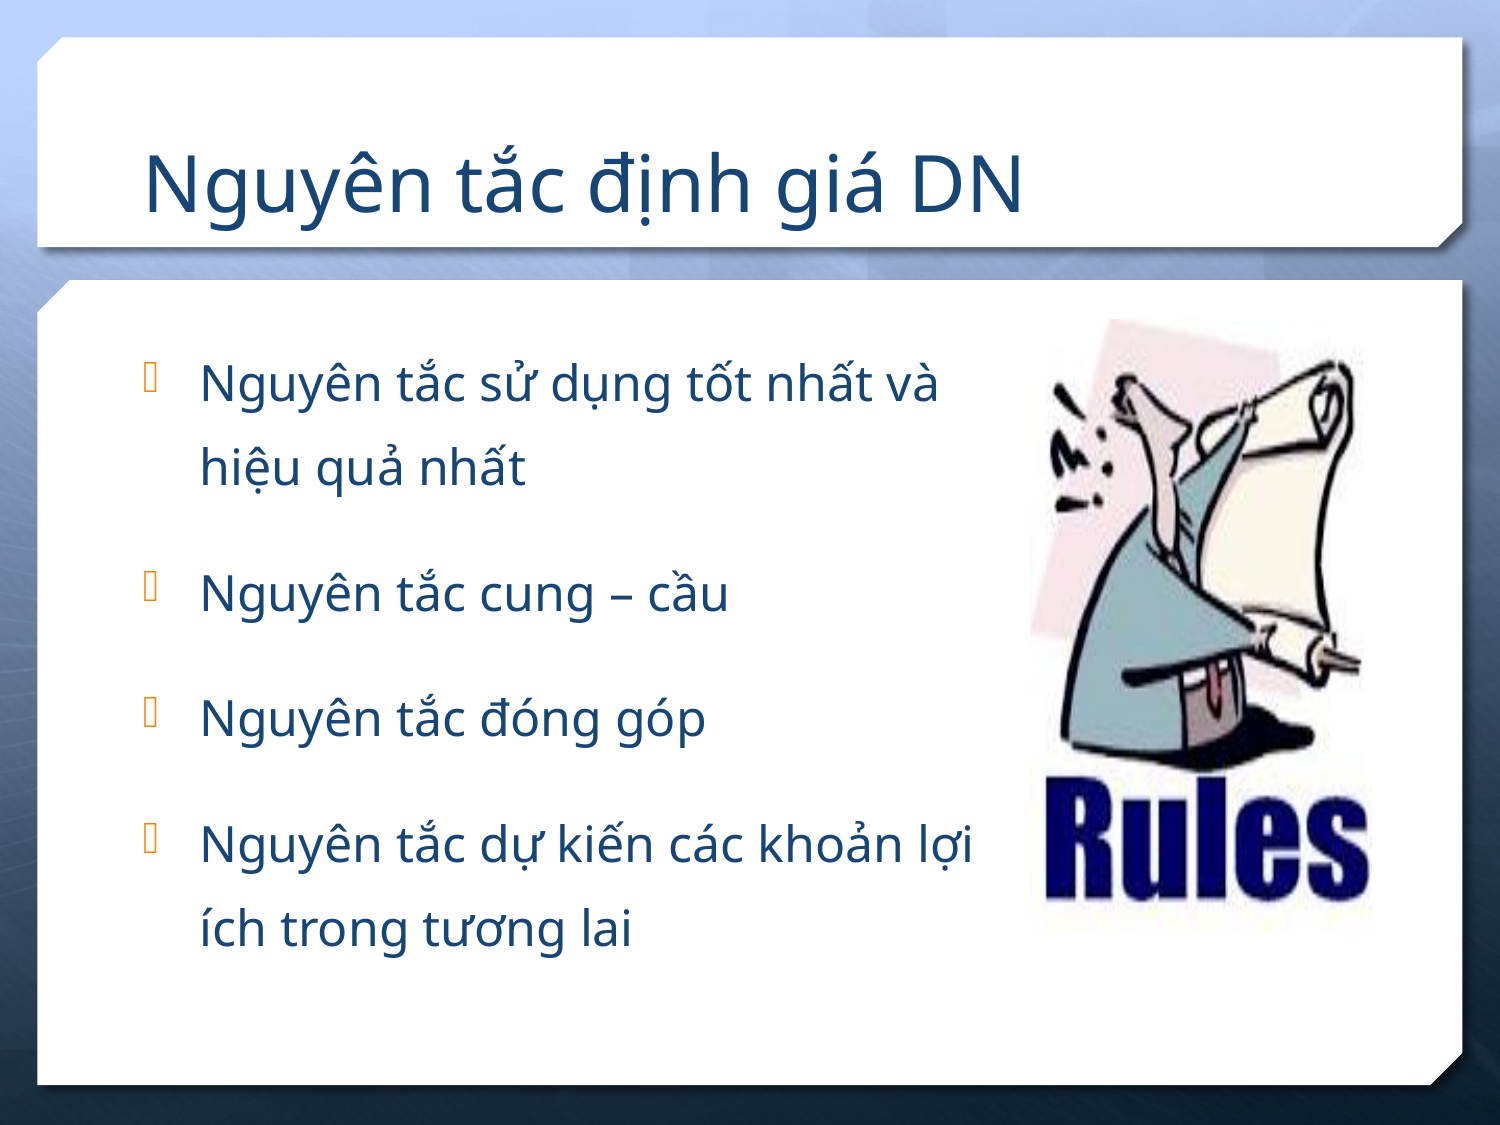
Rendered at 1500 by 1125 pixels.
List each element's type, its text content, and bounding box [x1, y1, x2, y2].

picture [1029, 319, 1373, 934]
title Nguyên tắc định giá DN [127, 48, 1372, 236]
list Nguyên tắc sử dụng tốt nhất và hiệu quả nhất Nguyên tắc cung – cầu Nguyên tắc đóng góp Nguyên tắc dự kiến các khoản lợi ích trong tương lai [127, 319, 1031, 978]
